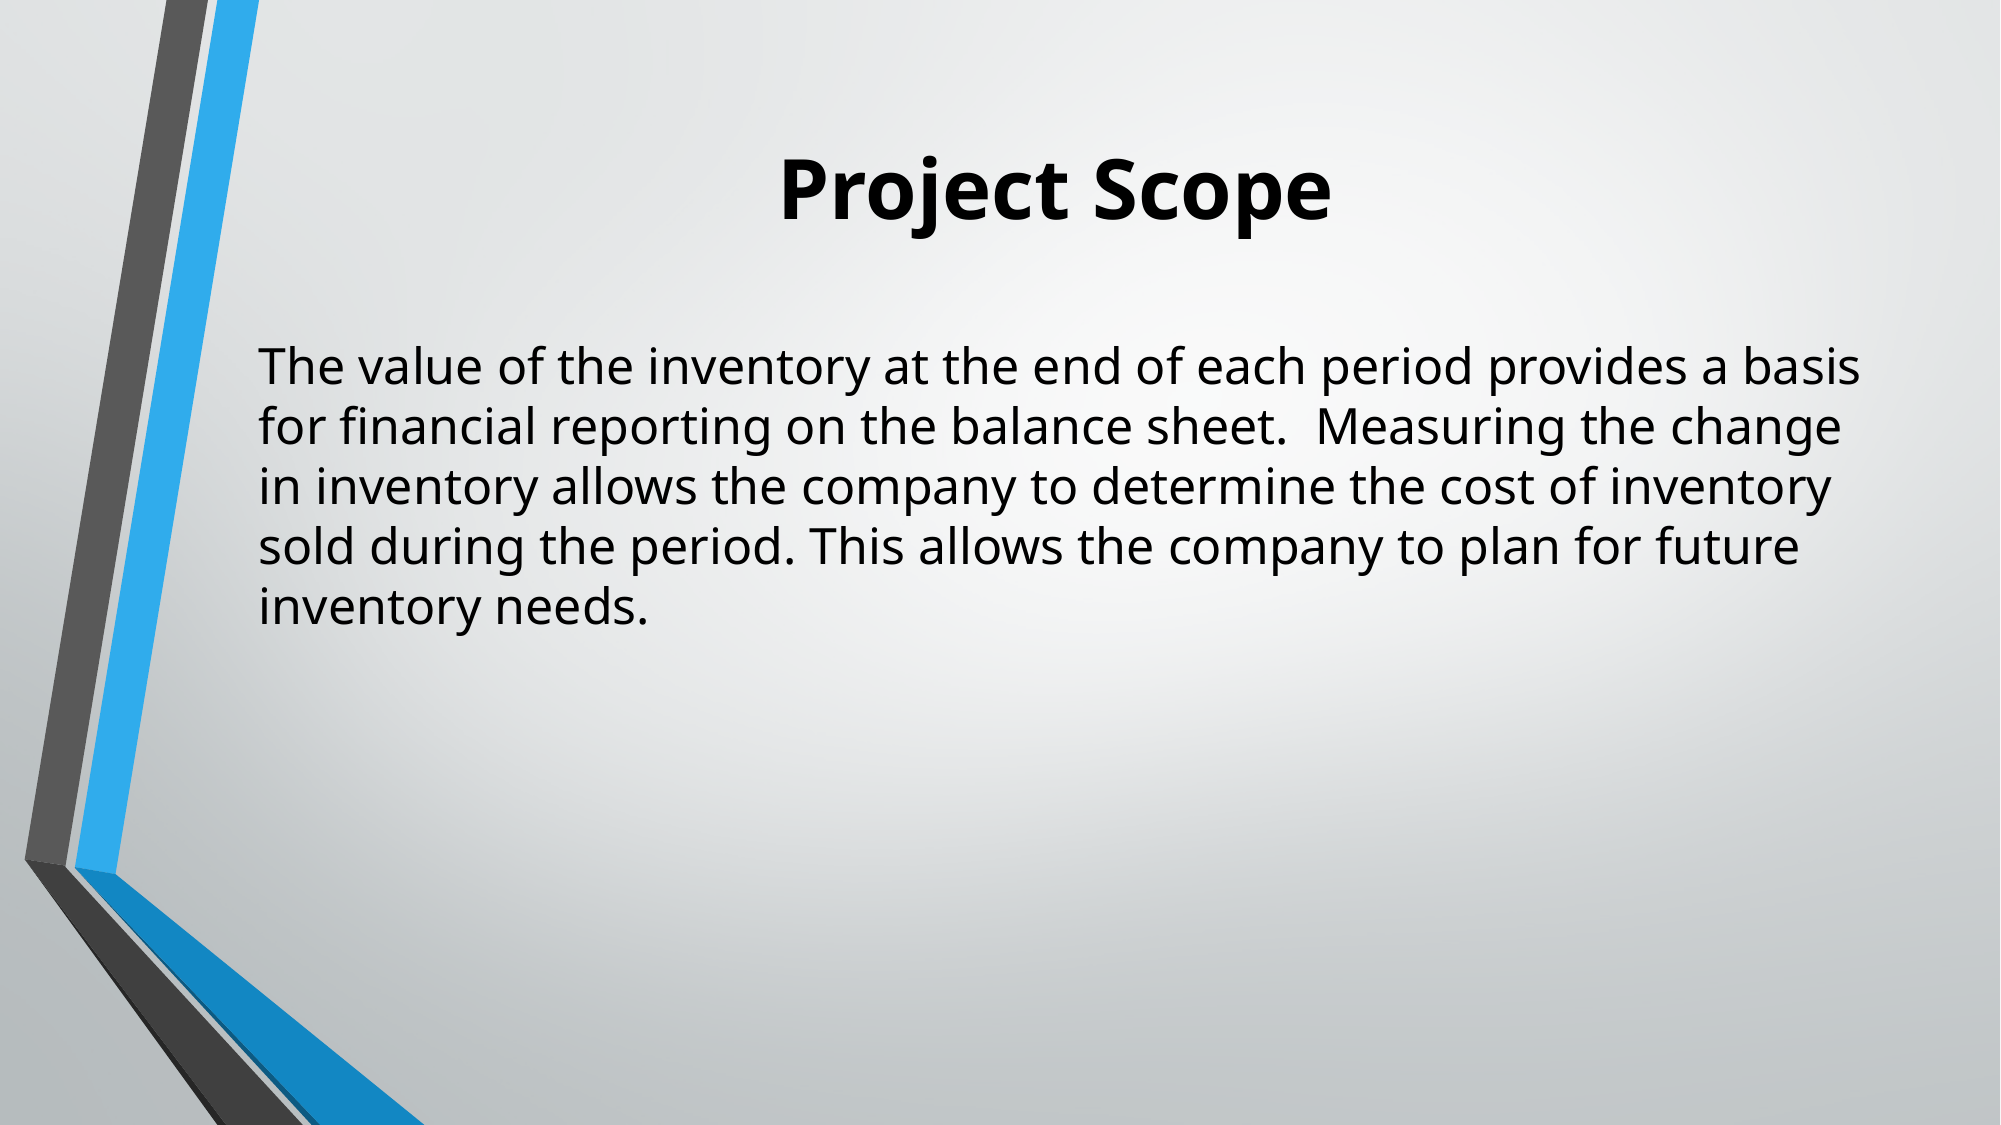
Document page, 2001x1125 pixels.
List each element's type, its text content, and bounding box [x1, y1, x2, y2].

list The value of the inventory at the end of each period provides a basis for financial reporting on the balance sheet. Measuring the change in inventory allows the company to determine the cost of inventory sold during the period. This allows the company to plan for future inventory needs. [243, 281, 1887, 688]
title Project Scope [234, 42, 1878, 330]
